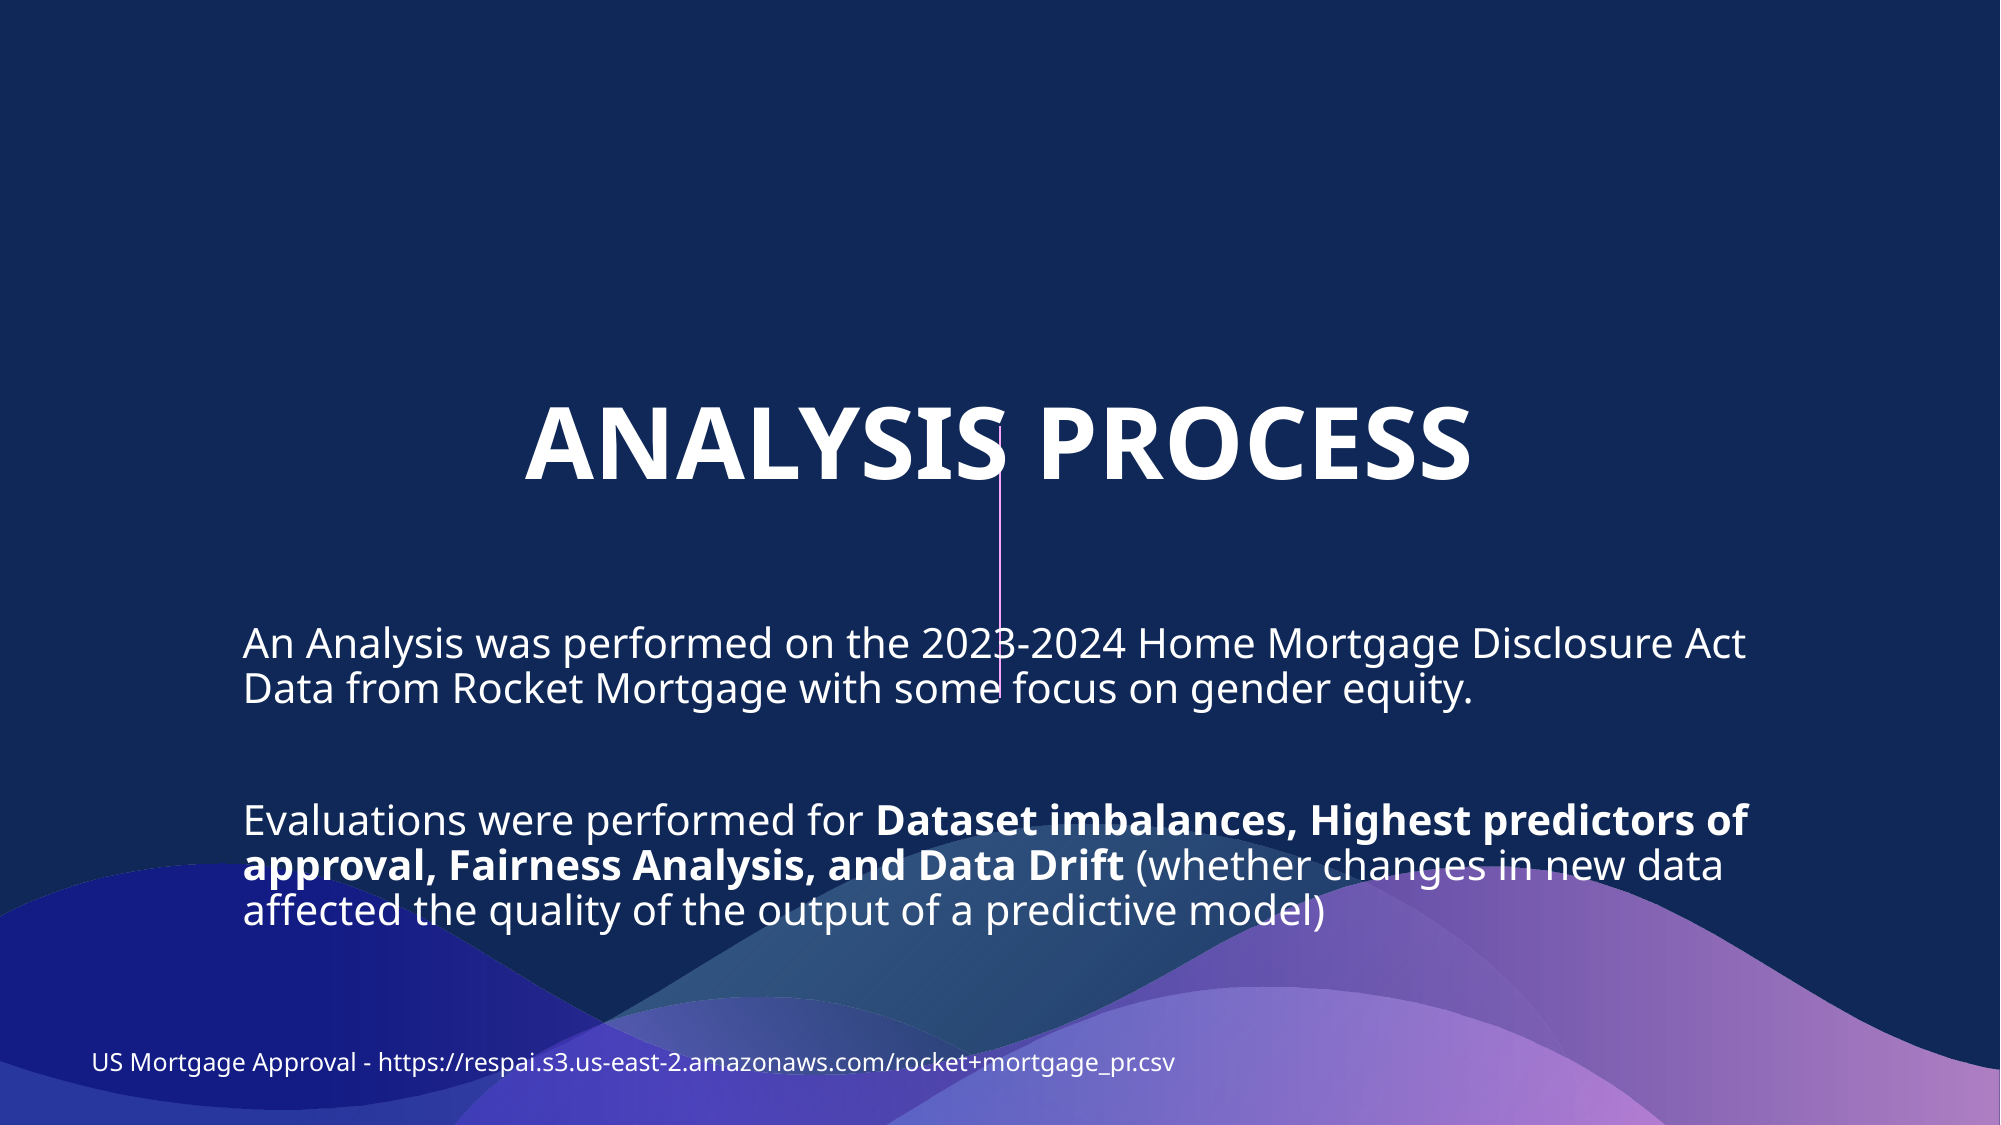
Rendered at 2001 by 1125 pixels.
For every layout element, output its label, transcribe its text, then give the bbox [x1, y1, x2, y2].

subtitle An Analysis was performed on the 2023-2024 Home Mortgage Disclosure Act Data from Rocket Mortgage with some focus on gender equity. Evaluations were performed for Dataset imbalances, Highest predictors of approval, Fairness Analysis, and Data Drift (whether changes in new data affected the quality of the output of a predictive model) [227, 615, 1773, 999]
text_box US Mortgage Approval - https://respai.s3.us-east-2.amazonaws.com/rocket+mortgage_pr.csv [76, 1038, 1737, 1061]
title ANALYSIS PROCESS [249, 333, 1750, 509]
